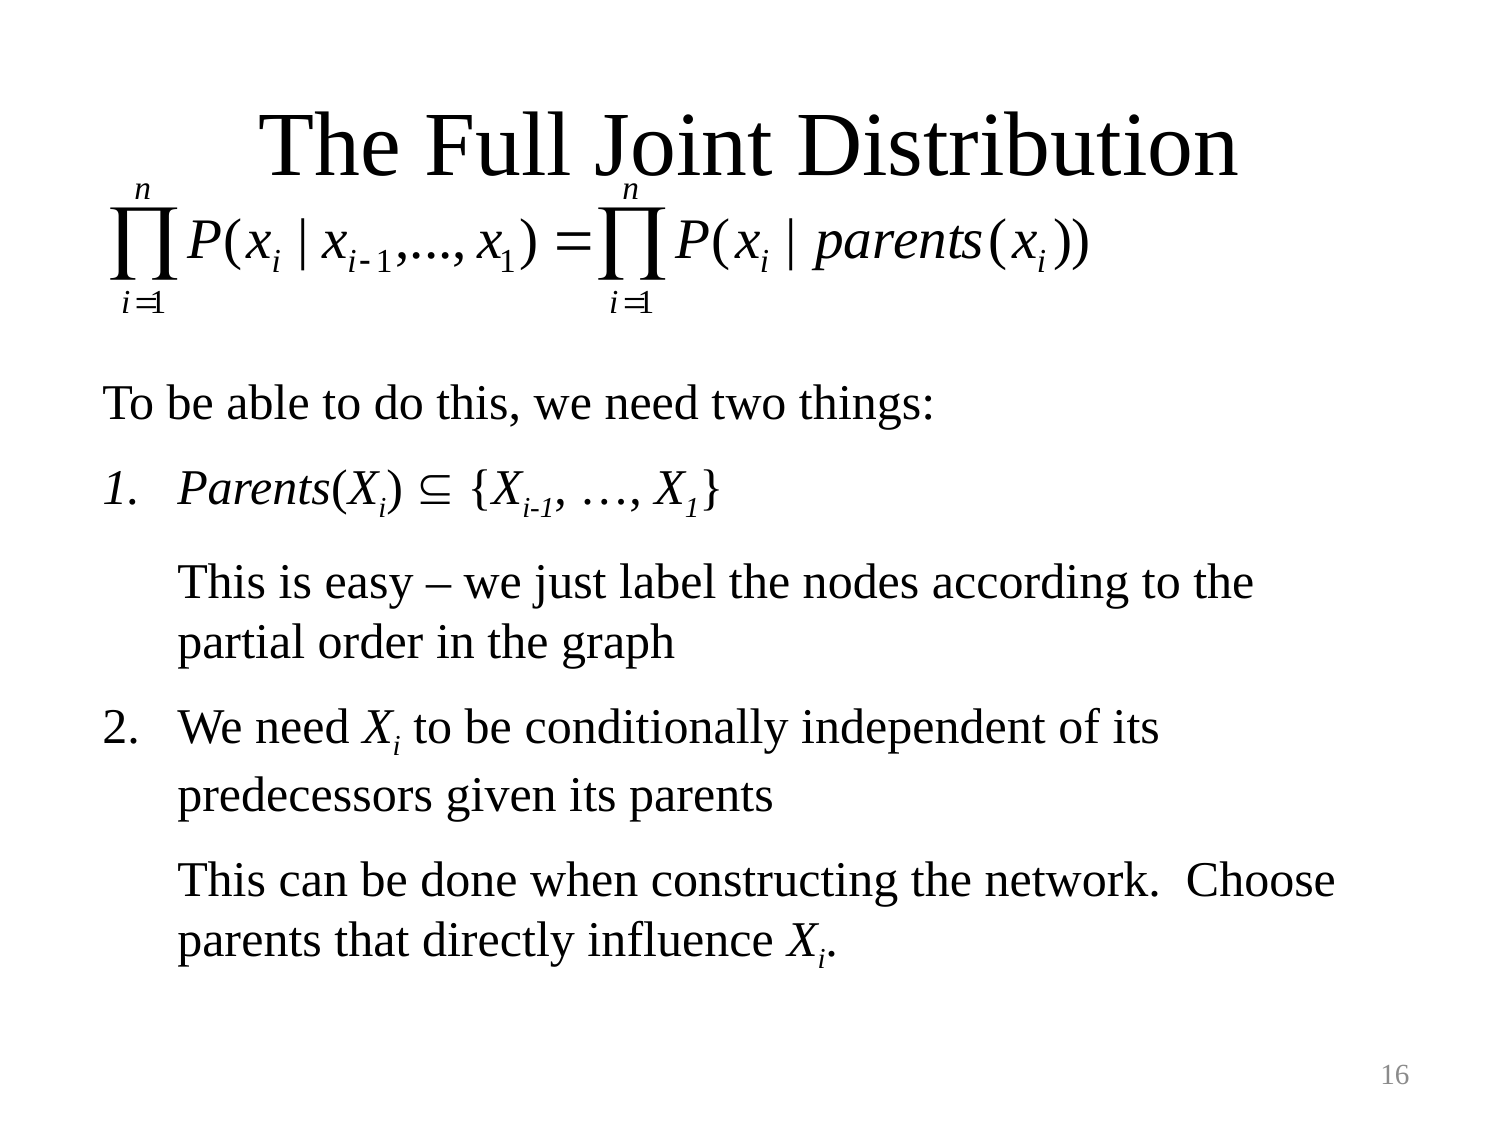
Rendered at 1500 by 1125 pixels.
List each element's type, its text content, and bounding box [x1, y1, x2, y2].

title The Full Joint Distribution [75, 45, 1425, 233]
slide_number 16 [1074, 1042, 1425, 1103]
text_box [99, 162, 1103, 326]
text_box To be able to do this, we need two things: Parents(Xi)  {Xi-1, …, X1} This is easy – we just label the nodes according to the partial order in the graph We need Xi to be conditionally independent of its predecessors given its parents This can be done when constructing the network. Choose parents that directly influence Xi. [87, 362, 1400, 982]
